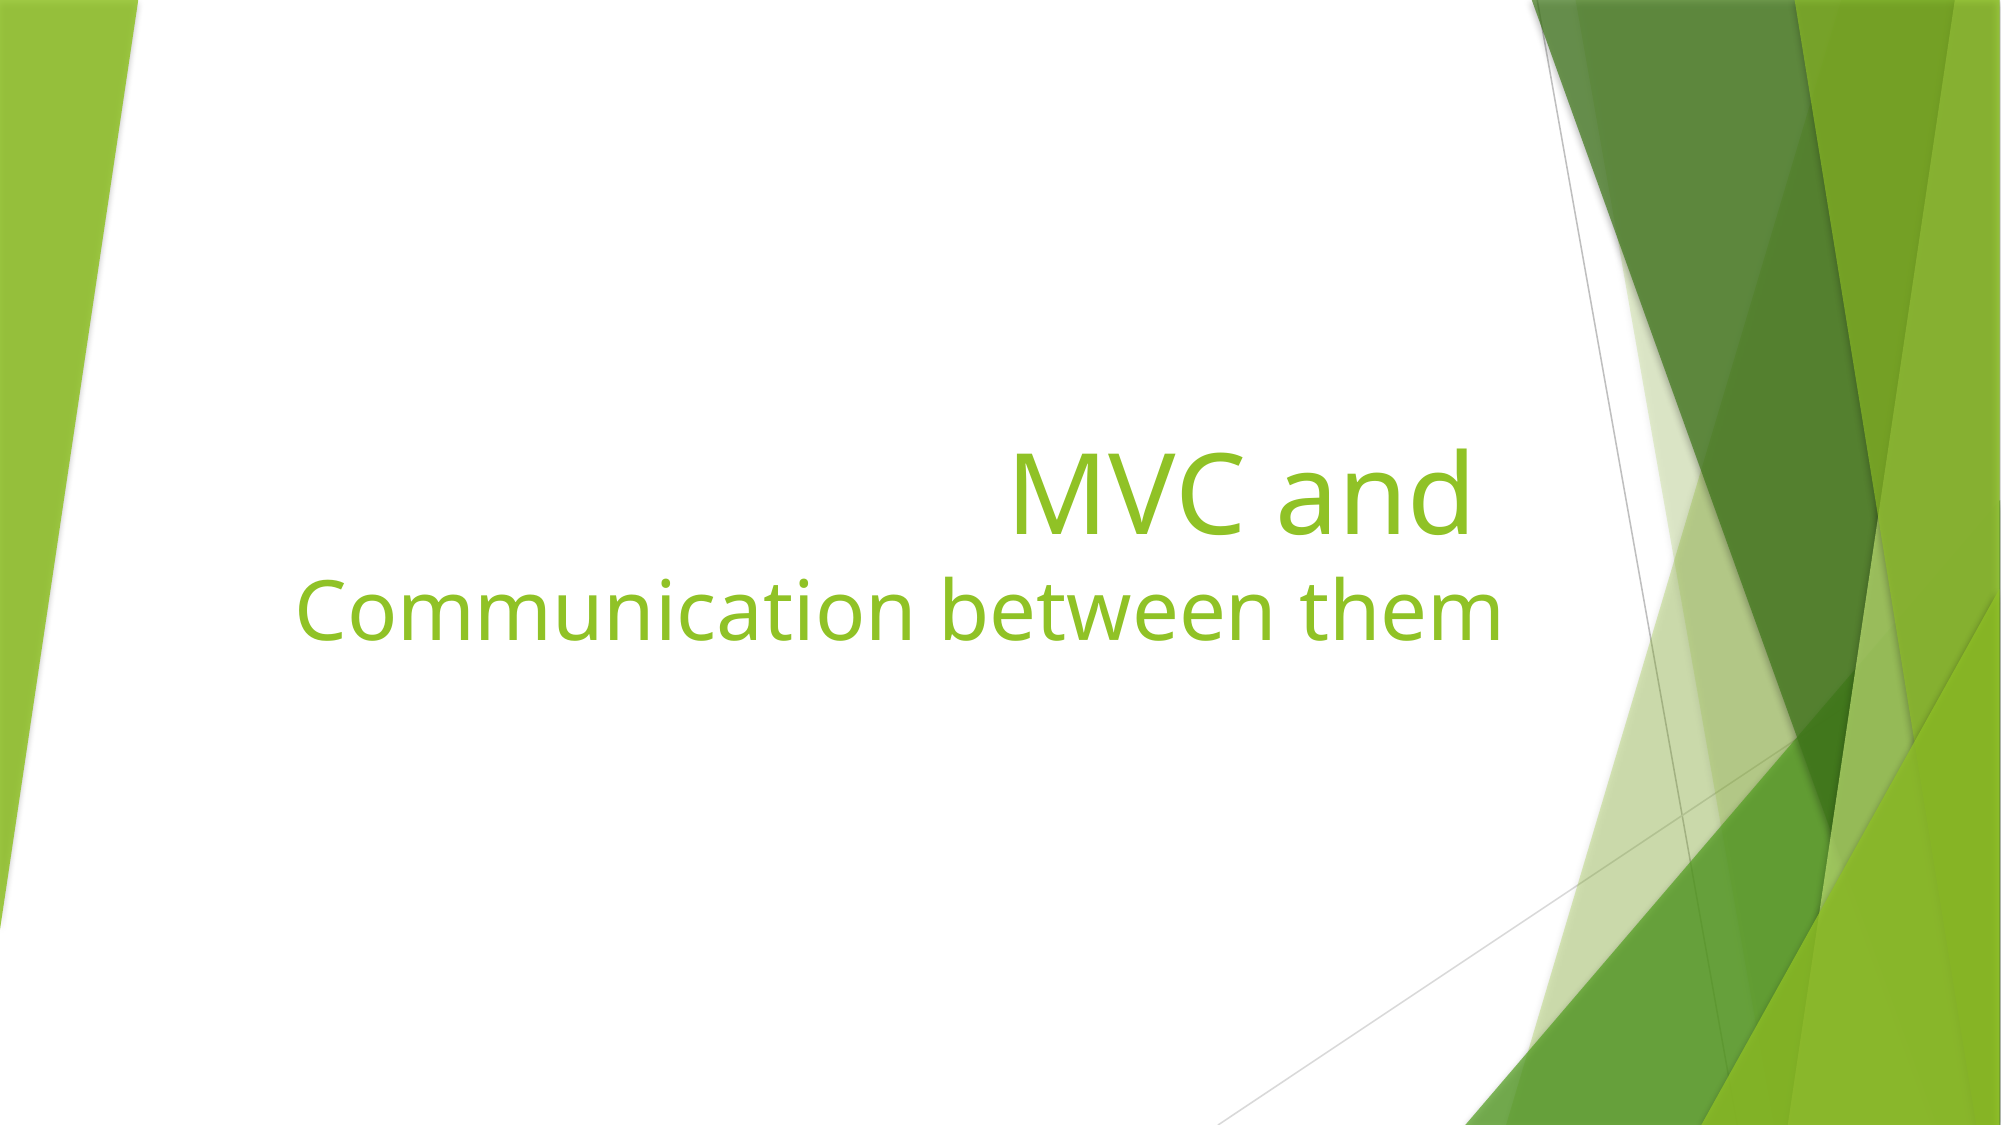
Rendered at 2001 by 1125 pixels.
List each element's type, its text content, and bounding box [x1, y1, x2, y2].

title MVC and Communication between them [158, 394, 1522, 665]
